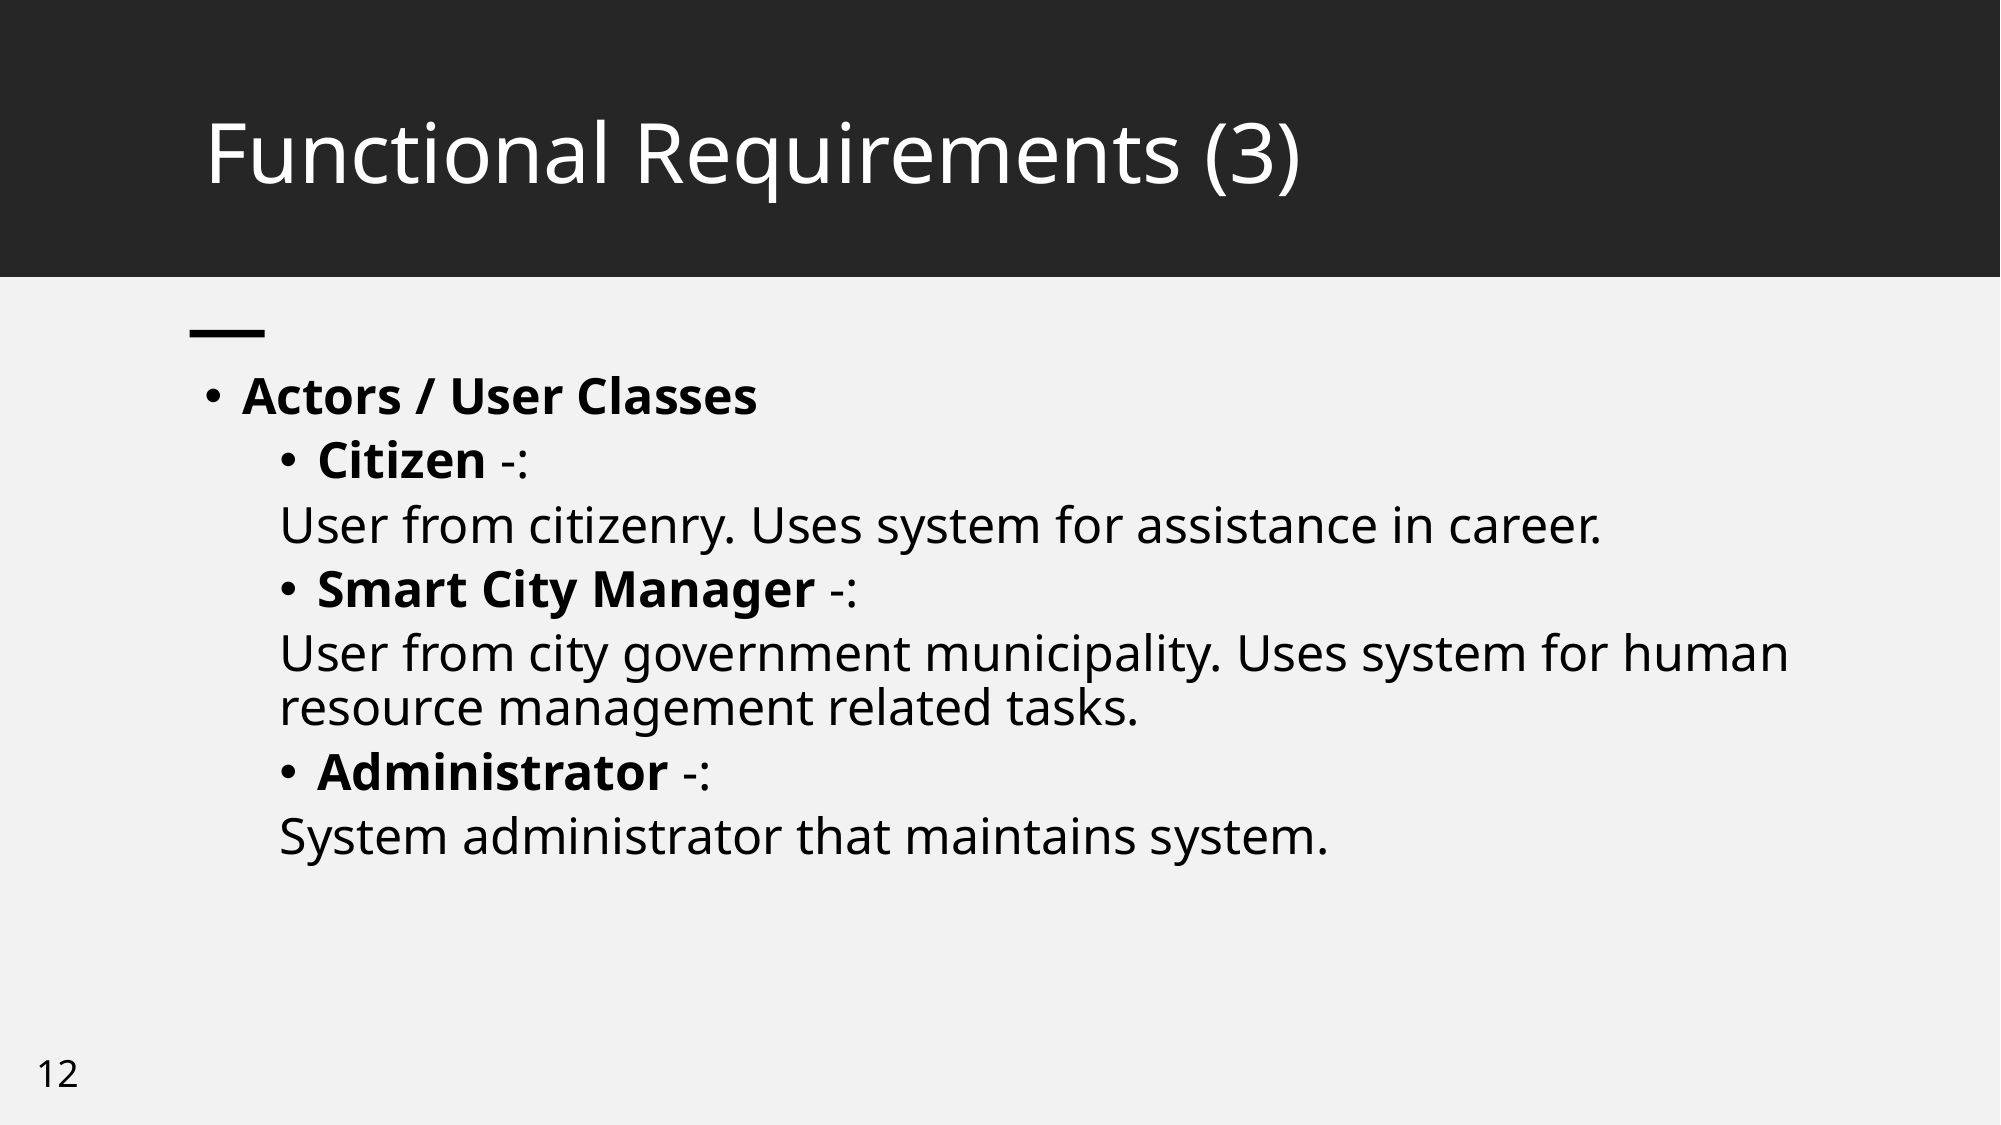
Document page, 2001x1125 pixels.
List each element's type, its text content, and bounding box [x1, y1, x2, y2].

text_box [188, 328, 266, 339]
list Actors / User Classes Citizen -: User from citizenry. Uses system for assistance in career. Smart City Manager -: User from city government municipality. Uses system for human resource management related tasks. Administrator -: System administrator that maintains system. [189, 363, 1811, 1040]
text_box 12 [21, 1042, 119, 1103]
text_box [0, 0, 2000, 275]
title Functional Requirements (3) [189, 104, 1812, 253]
text_box [0, 275, 2000, 1125]
